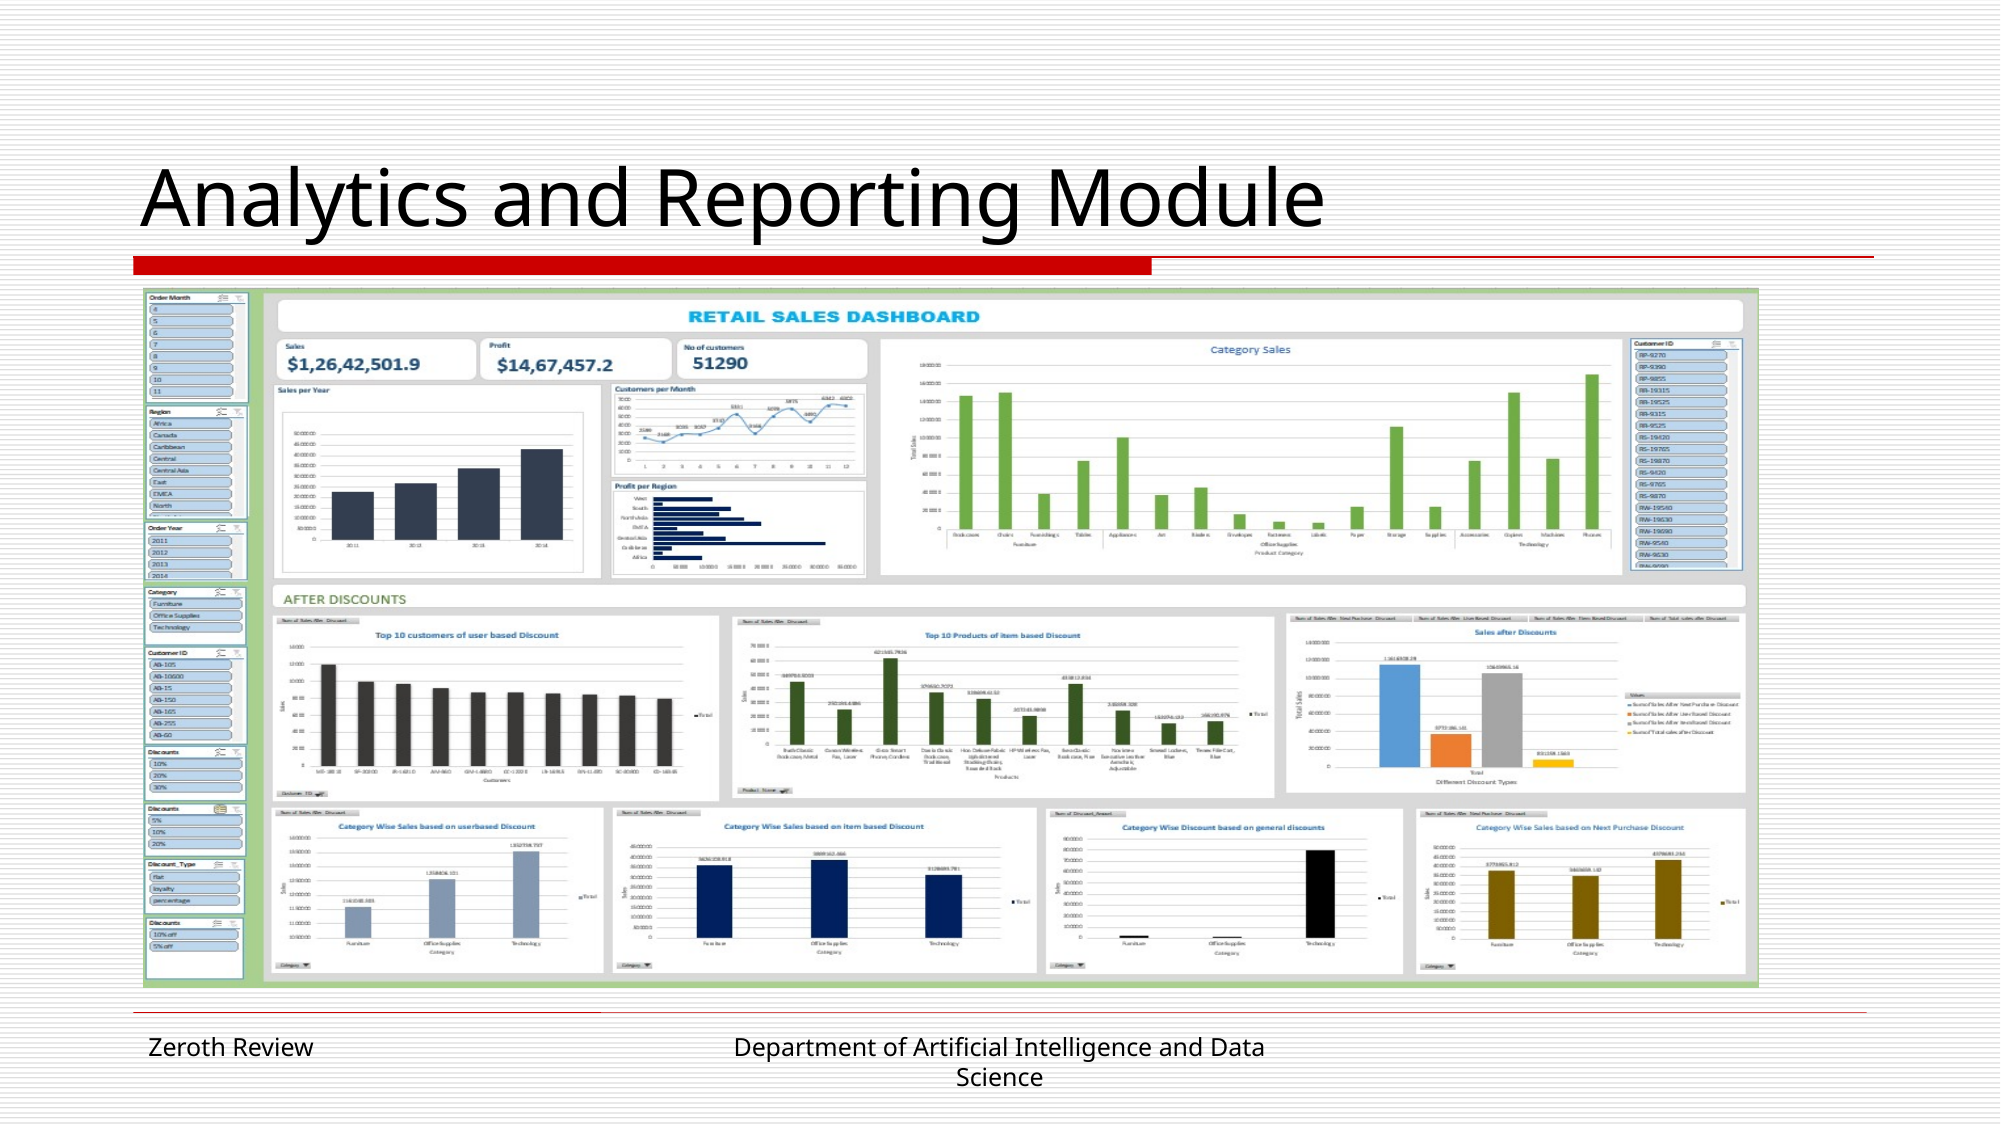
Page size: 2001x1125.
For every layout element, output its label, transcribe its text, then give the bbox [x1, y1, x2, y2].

footer Department of Artificial Intelligence and Data Science [683, 1024, 1317, 1103]
slide_number [1433, 1024, 1867, 1103]
title Analytics and Reporting Module [125, 50, 1876, 250]
slide_number Zeroth Review [133, 1024, 567, 1103]
picture [0, 0, 2001, 1125]
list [143, 287, 1760, 988]
